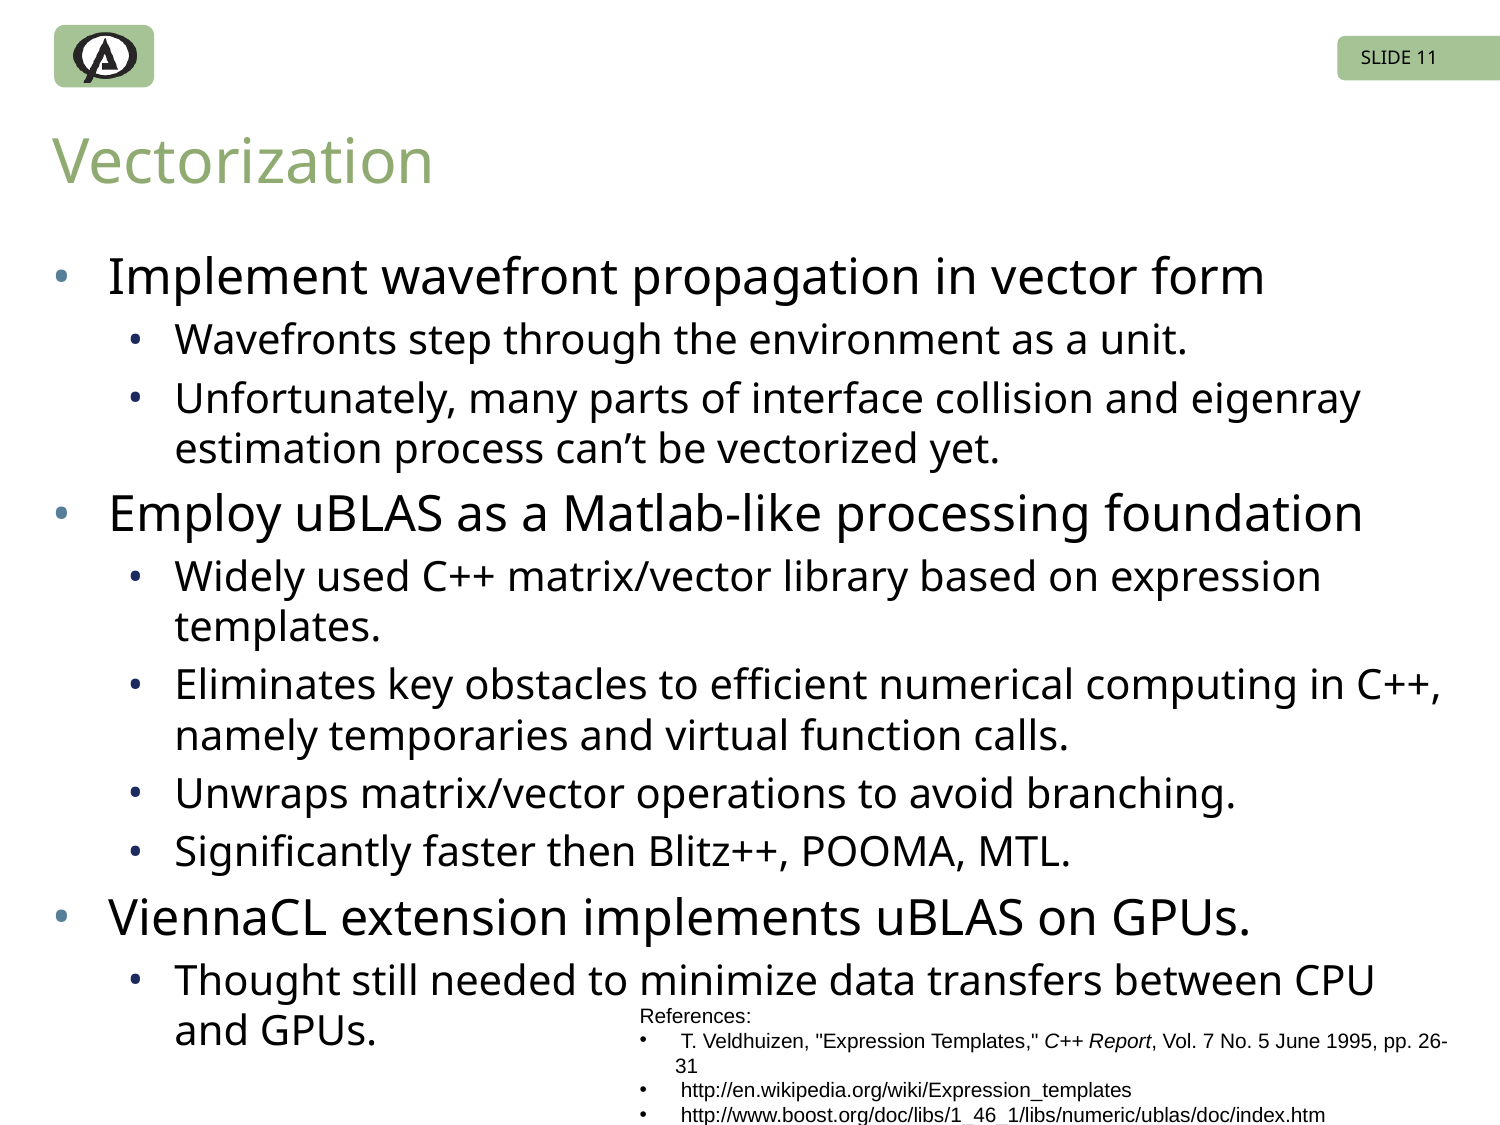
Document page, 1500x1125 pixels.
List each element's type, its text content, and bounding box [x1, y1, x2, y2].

picture [73, 32, 137, 83]
text_box References: T. Veldhuizen, "Expression Templates," C++ Report, Vol. 7 No. 5 June 1995, pp. 26-31 http://en.wikipedia.org/wiki/Expression_templates http://www.boost.org/doc/libs/1_46_1/libs/numeric/ublas/doc/index.htm [624, 994, 1483, 1125]
slide_number SLIDE 11 [1102, 37, 1454, 117]
list Implement wavefront propagation in vector form Wavefronts step through the environment as a unit. Unfortunately, many parts of interface collision and eigenray estimation process can’t be vectorized yet. Employ uBLAS as a Matlab-like processing foundation Widely used C++ matrix/vector library based on expression templates. Eliminates key obstacles to efficient numerical computing in C++, namely temporaries and virtual function calls. Unwraps matrix/vector operations to avoid branching. Significantly faster then Blitz++, POOMA, MTL. ViennaCL extension implements uBLAS on GPUs. Thought still needed to minimize data transfers between CPU and GPUs. [37, 237, 1463, 926]
title Vectorization [37, 127, 1376, 216]
